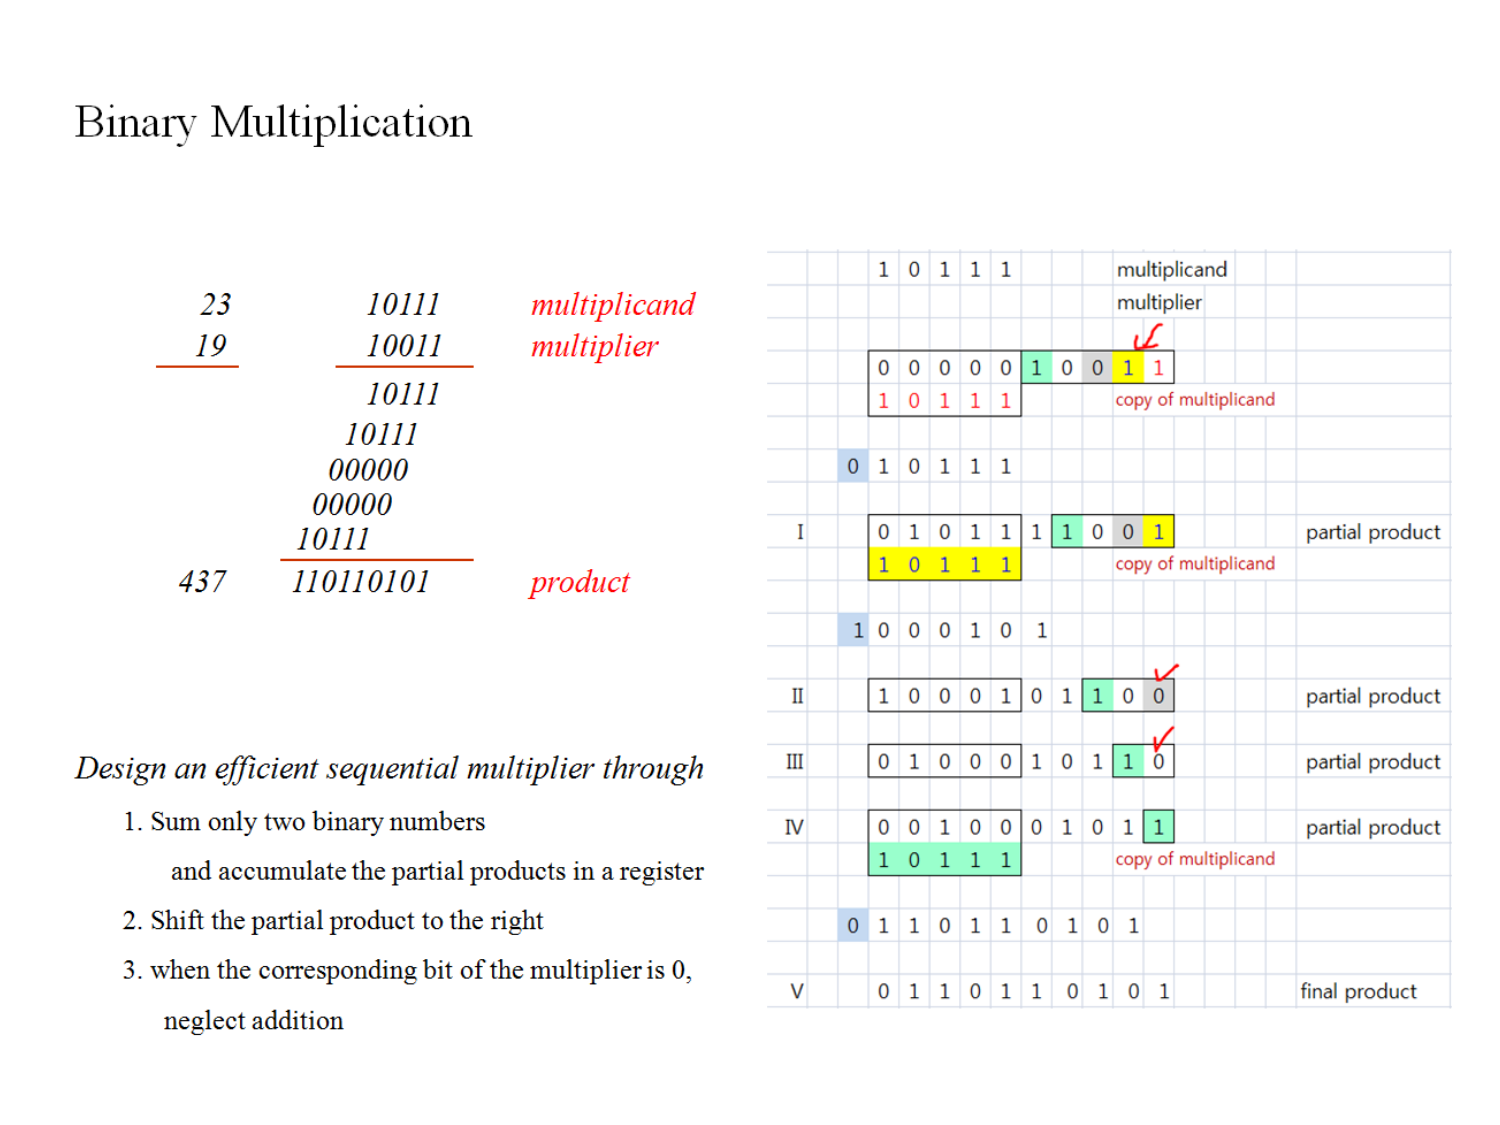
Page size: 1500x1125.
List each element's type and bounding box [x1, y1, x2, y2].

picture [40, 77, 1475, 1066]
